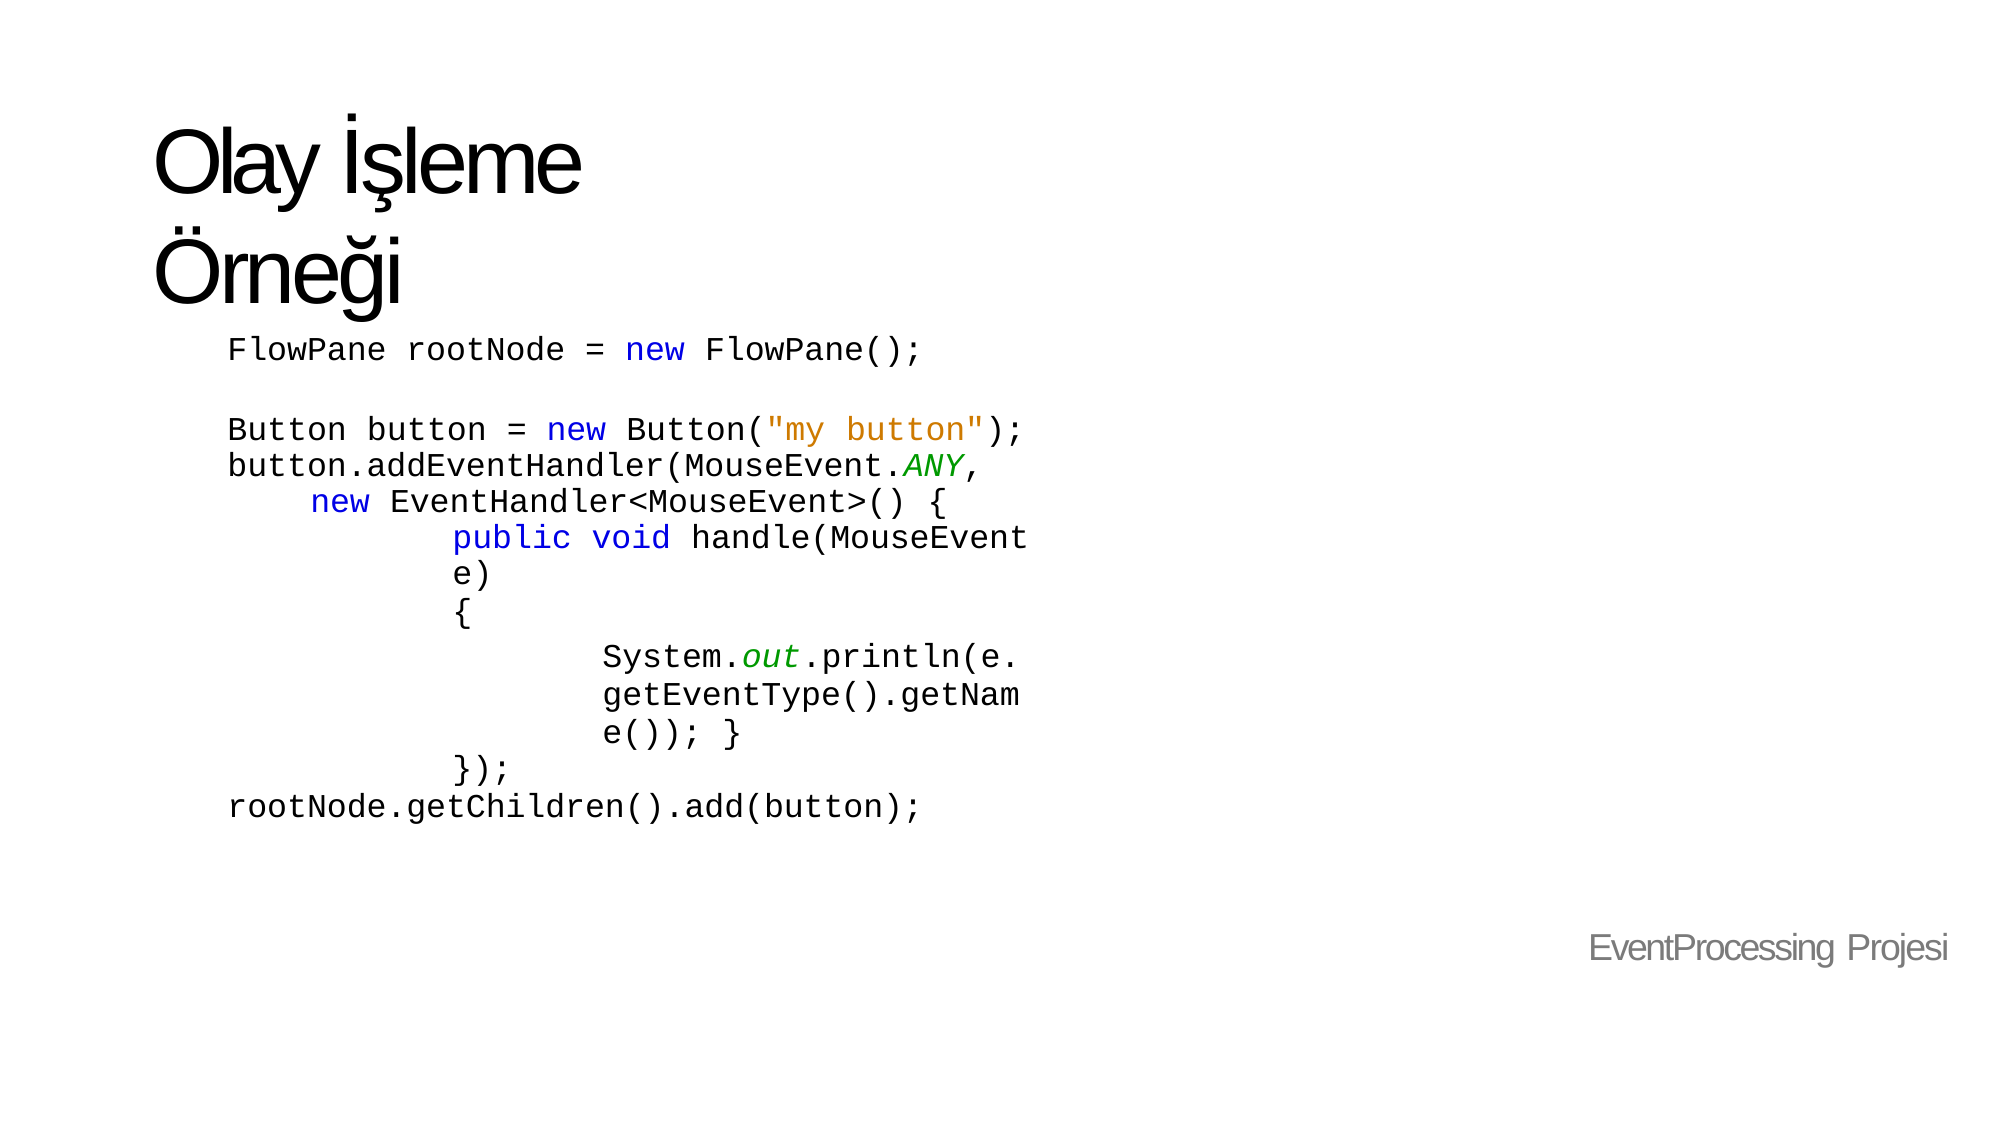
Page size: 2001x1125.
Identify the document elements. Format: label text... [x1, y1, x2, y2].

title Olay İşleme Örneği [150, 100, 848, 323]
text_box FlowPane rootNode = new FlowPane(); Button button = new Button("my button"); button.addEventHandler(MouseEvent.ANY, new EventHandler<MouseEvent>() { public void handle(MouseEvent e) { System.out.println(e.getEventType().getName()); } }); rootNode.getChildren().add(button); EventProcessing Projesi [225, 324, 1951, 969]
